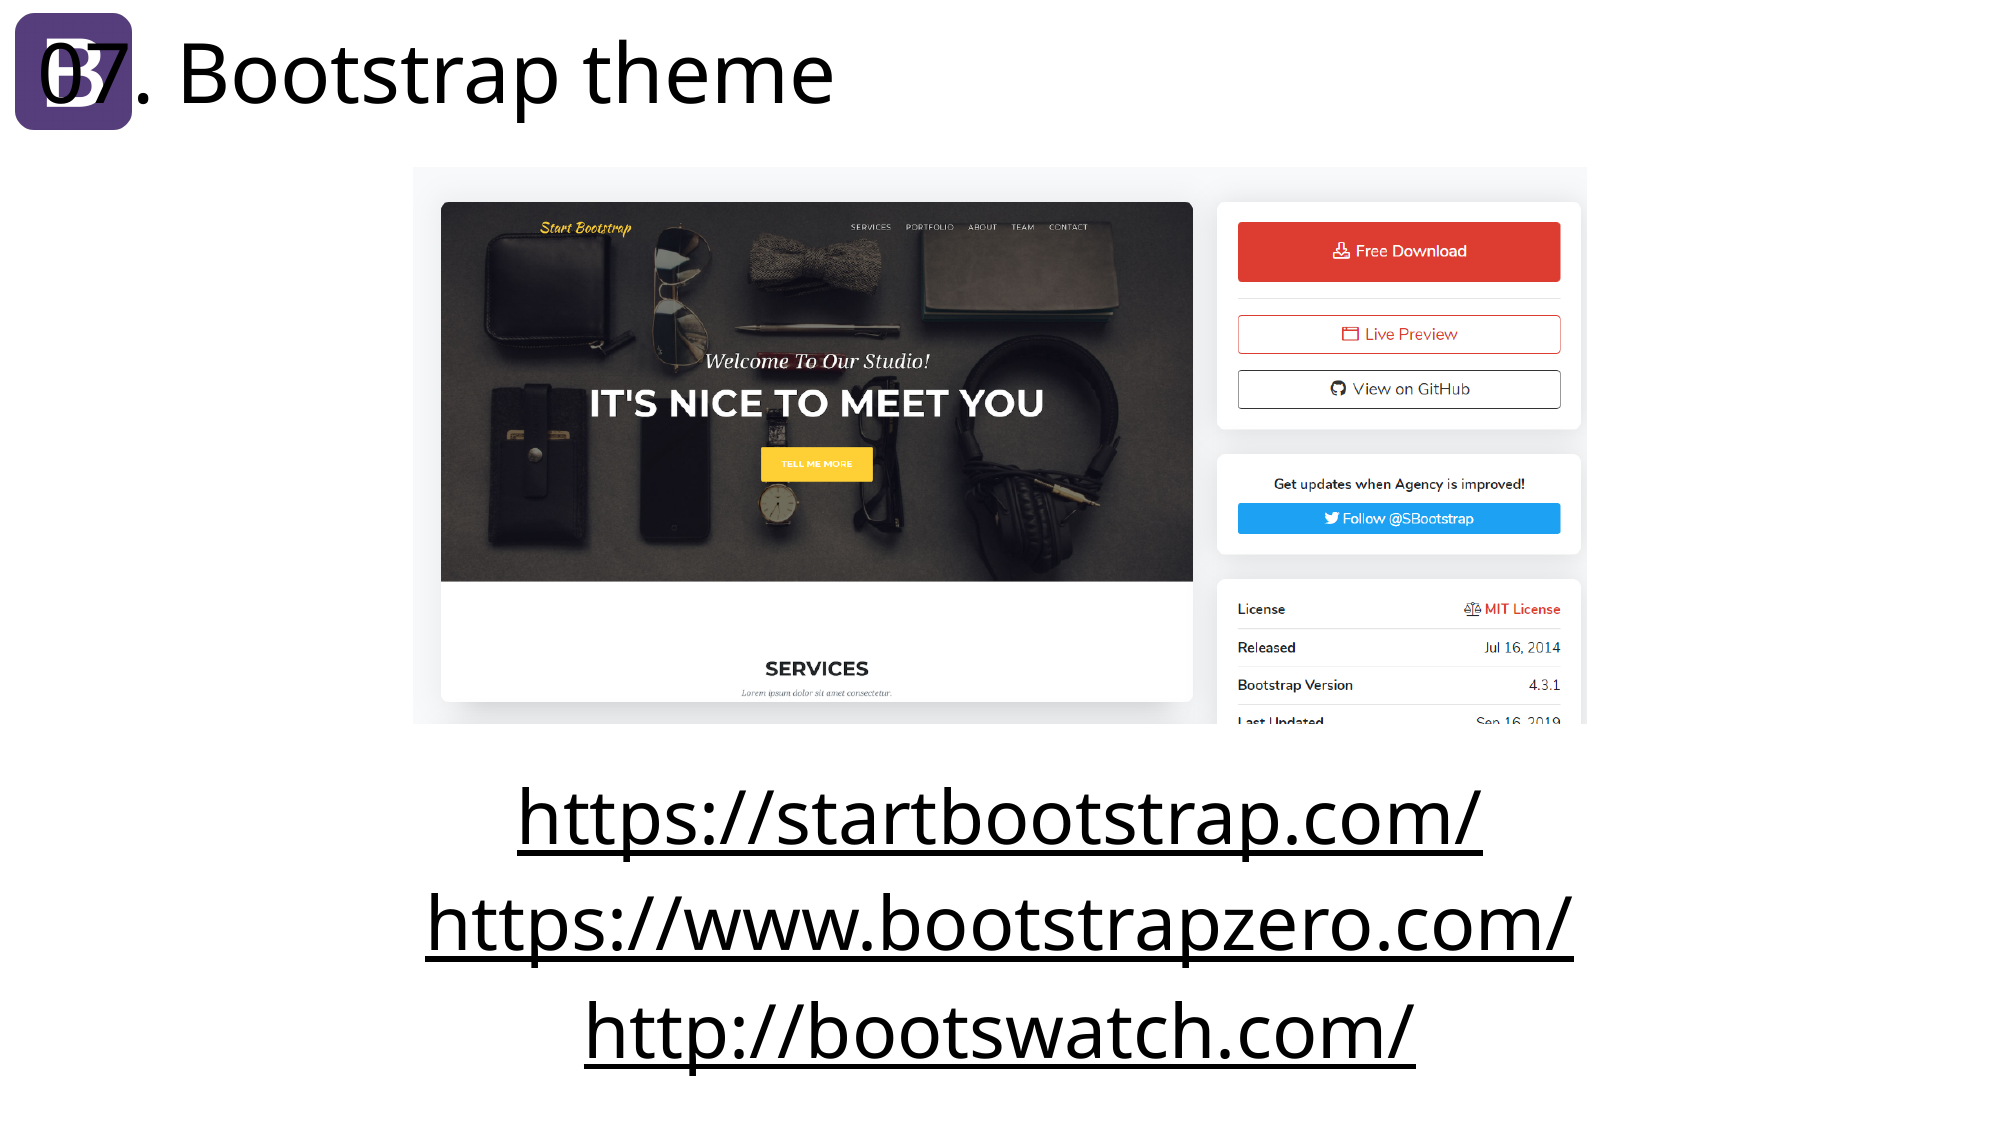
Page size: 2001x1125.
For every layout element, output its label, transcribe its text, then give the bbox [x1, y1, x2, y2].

picture [413, 167, 1587, 724]
text_box 07. Bootstrap theme [132, 13, 852, 128]
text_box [595, 762, 1405, 1082]
picture [14, 13, 132, 130]
